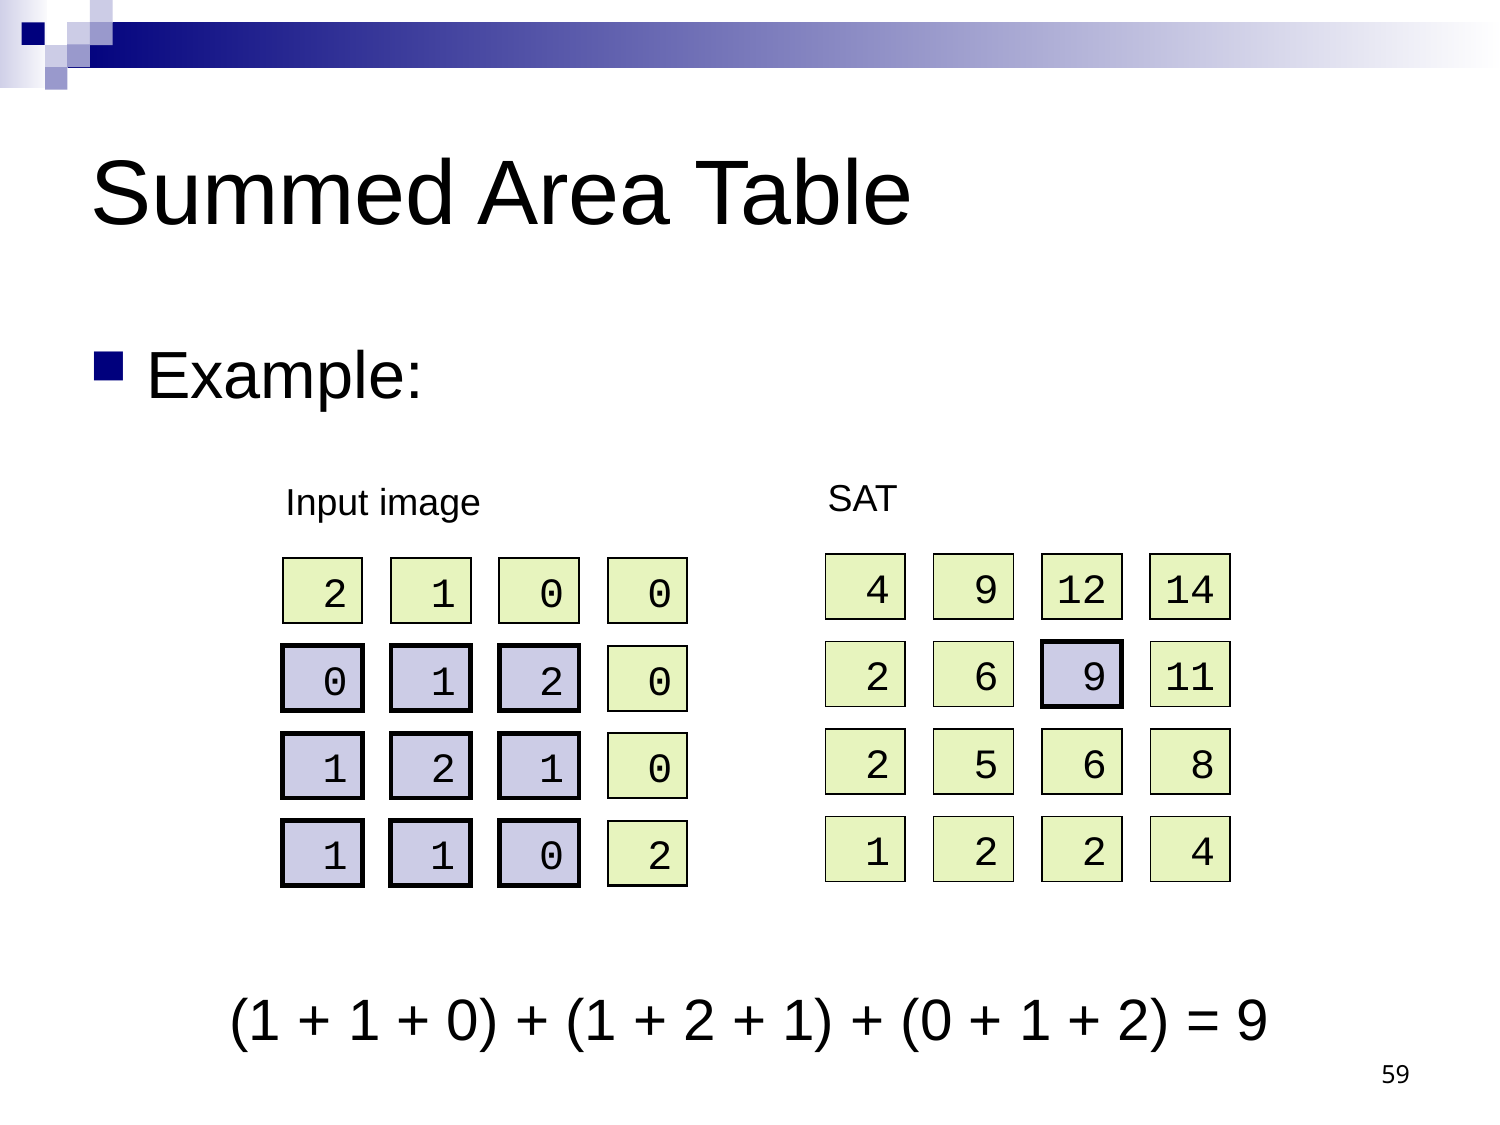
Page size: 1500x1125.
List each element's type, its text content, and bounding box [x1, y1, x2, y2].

text_box 2 [391, 733, 471, 799]
text_box 0 [607, 558, 688, 624]
text_box 9 [933, 554, 1014, 619]
text_box 2 [607, 820, 688, 886]
text_box 0 [282, 645, 363, 711]
text_box 0 [607, 733, 688, 799]
text_box 2 [1042, 816, 1122, 882]
text_box 4 [1150, 816, 1231, 882]
text_box 14 [1150, 554, 1231, 619]
text_box 1 [391, 558, 471, 624]
text_box 0 [499, 820, 580, 886]
text_box 2 [825, 729, 906, 794]
text_box 6 [933, 641, 1014, 707]
text_box 1 [282, 820, 363, 886]
text_box 1 [282, 733, 363, 799]
text_box 4 [825, 554, 906, 619]
text_box 6 [1042, 729, 1122, 794]
text_box 5 [933, 729, 1014, 794]
text_box Example: [75, 324, 471, 409]
text_box 1 [499, 733, 580, 799]
text_box 8 [1150, 729, 1231, 794]
text_box 9 [1042, 641, 1122, 707]
text_box 11 [1150, 641, 1231, 707]
text_box SAT [812, 466, 913, 527]
text_box 2 [825, 641, 906, 707]
text_box (1 + 1 + 0) + (1 + 2 + 1) + (0 + 1 + 2) = 9 [214, 975, 1286, 1060]
text_box 0 [499, 558, 580, 624]
text_box 2 [499, 645, 580, 711]
text_box 12 [1042, 554, 1122, 619]
text_box 1 [391, 645, 471, 711]
text_box Input image [270, 470, 496, 531]
text_box 1 [825, 816, 906, 882]
text_box 0 [607, 645, 688, 711]
text_box 2 [282, 558, 363, 624]
title Summed Area Table [75, 75, 1425, 300]
text_box [689, 22, 693, 67]
slide_number 59 [1074, 1024, 1426, 1101]
text_box 111 [778, 22, 783, 67]
text_box 2 [933, 816, 1014, 882]
text_box 1 [390, 820, 471, 886]
